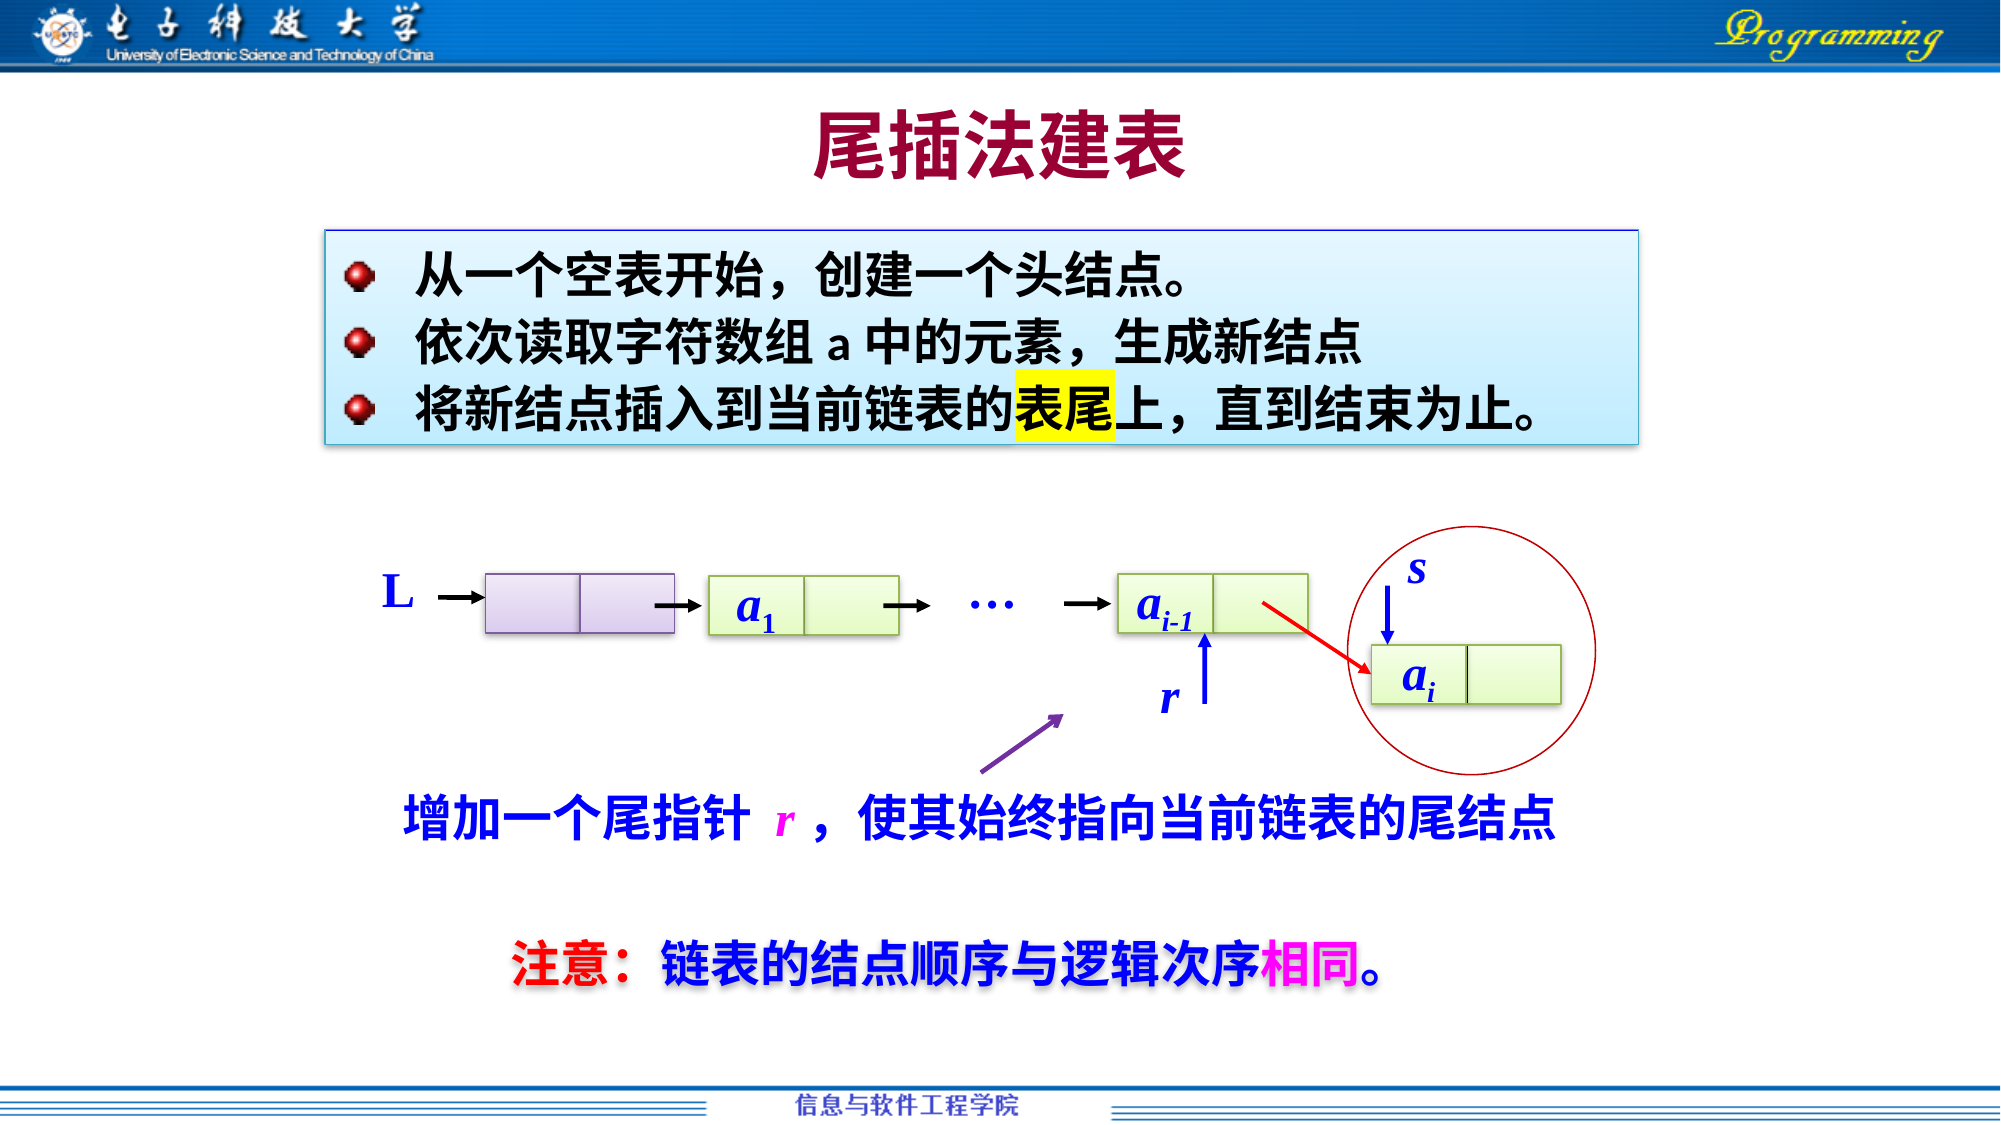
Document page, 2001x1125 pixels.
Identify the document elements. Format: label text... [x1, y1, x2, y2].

text_box 从一个空表开始，创建一个头结点。 依次读取字符数组a中的元素，生成新结点 将新结点插入到当前链表的表尾上，直到结束为止。 [324, 229, 1639, 445]
picture [0, 0, 2001, 1125]
title 尾插法建表 [150, 87, 1850, 200]
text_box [366, 526, 1596, 775]
text_box 注意：链表的结点顺序与逻辑次序相同。 [496, 924, 1512, 1000]
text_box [1262, 602, 1372, 675]
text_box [387, 713, 1613, 850]
